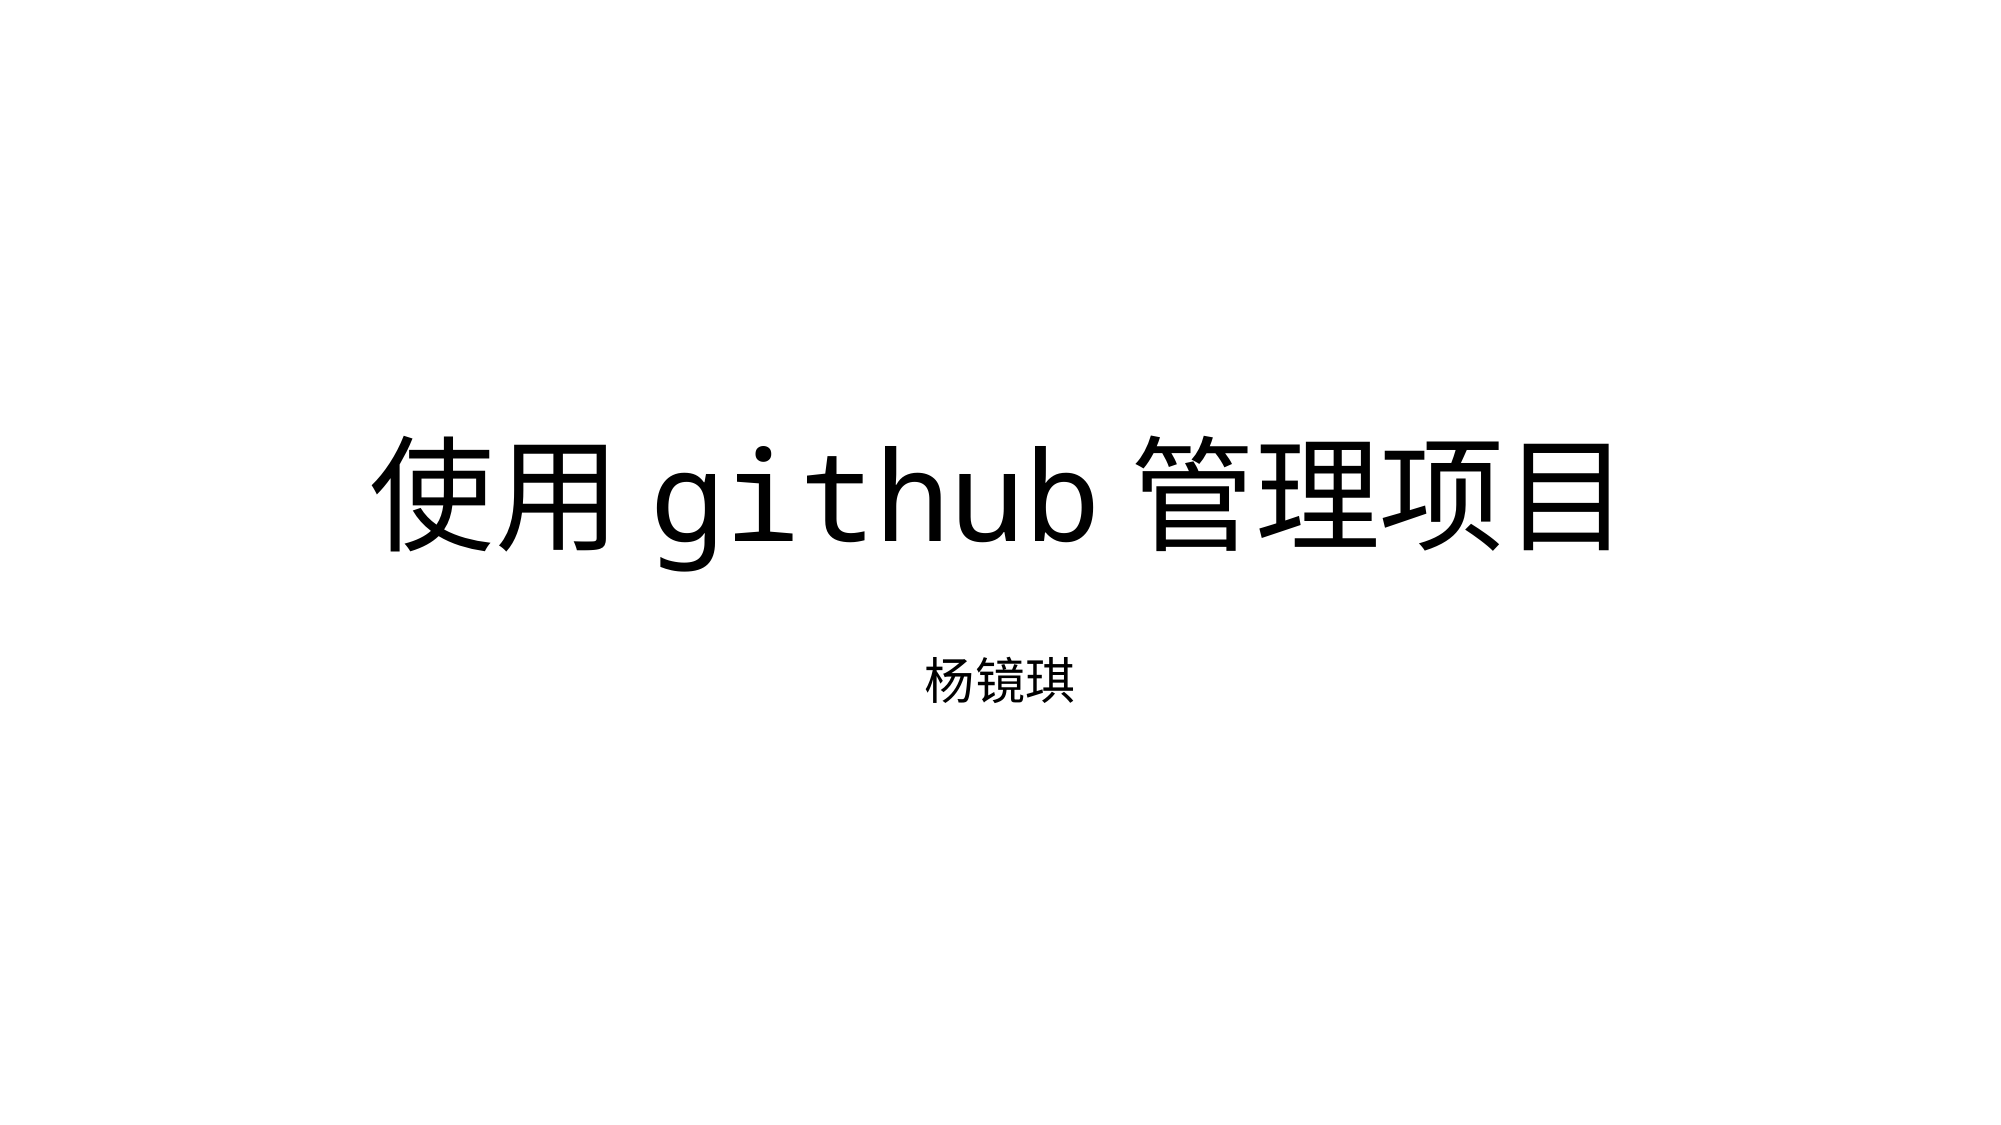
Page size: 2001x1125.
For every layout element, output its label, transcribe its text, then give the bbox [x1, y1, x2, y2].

title 使用github管理项目 [249, 184, 1750, 576]
subtitle 杨镜琪 [249, 648, 1750, 921]
